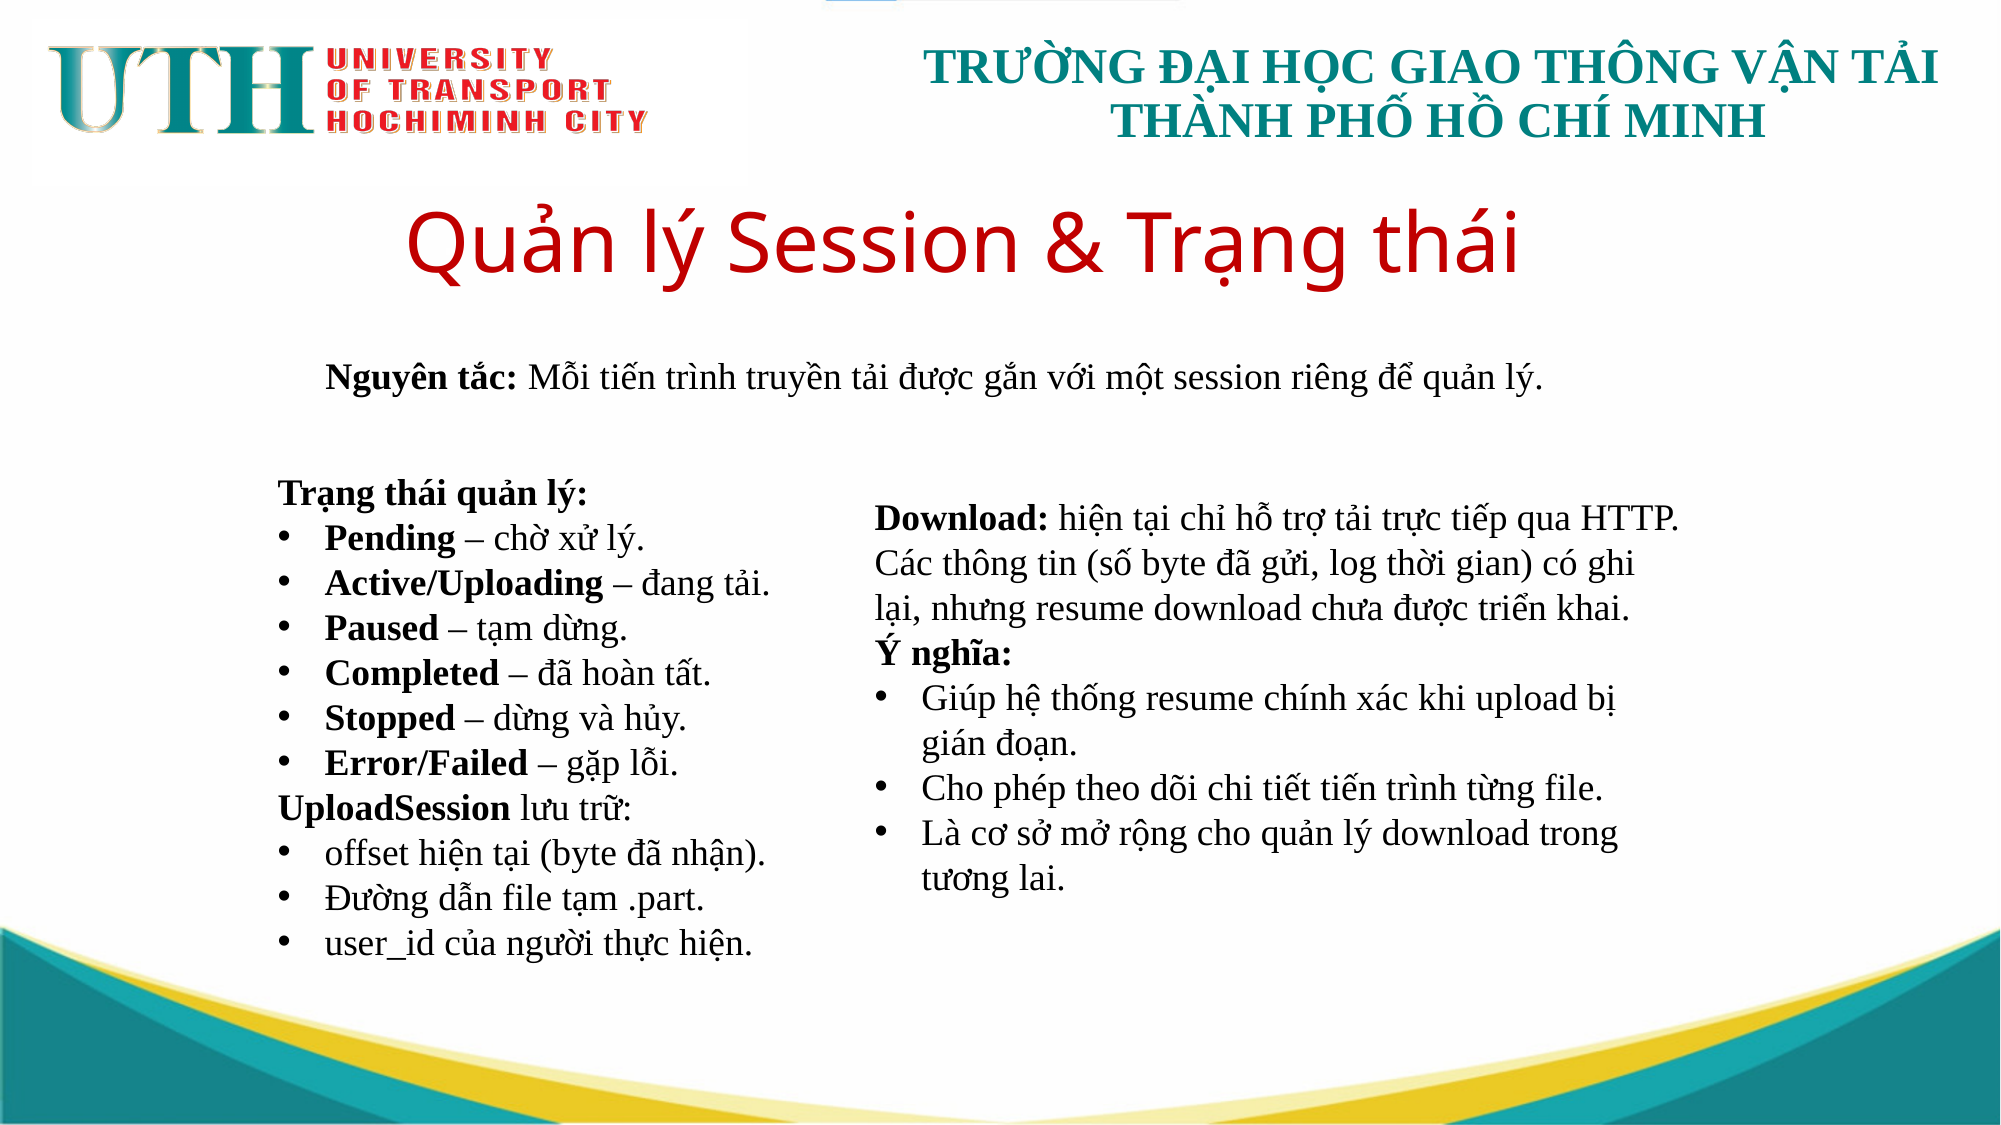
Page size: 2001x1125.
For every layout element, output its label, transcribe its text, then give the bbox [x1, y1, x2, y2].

text_box Trạng thái quản lý: Pending – chờ xử lý. Active/Uploading – đang tải. Paused – tạm dừng. Completed – đã hoàn tất. Stopped – dừng và hủy. Error/Failed – gặp lỗi. UploadSession lưu trữ: offset hiện tại (byte đã nhận). Đường dẫn file tạm .part. user_id của người thực hiện. [262, 460, 831, 971]
text_box Nguyên tắc: Mỗi tiến trình truyền tải được gắn với một session riêng để quản lý. [310, 344, 1629, 450]
picture [0, 0, 2001, 1125]
text_box Download: hiện tại chỉ hỗ trợ tải trực tiếp qua HTTP. Các thông tin (số byte đã gửi, log thời gian) có ghi lại, nhưng resume download chưa được triển khai. Ý nghĩa: Giúp hệ thống resume chính xác khi upload bị gián đoạn. Cho phép theo dõi chi tiết tiến trình từng file. Là cơ sở mở rộng cho quản lý download trong tương lai. [859, 485, 1699, 951]
title Quản lý Session & Trạng thái [389, 172, 1611, 298]
